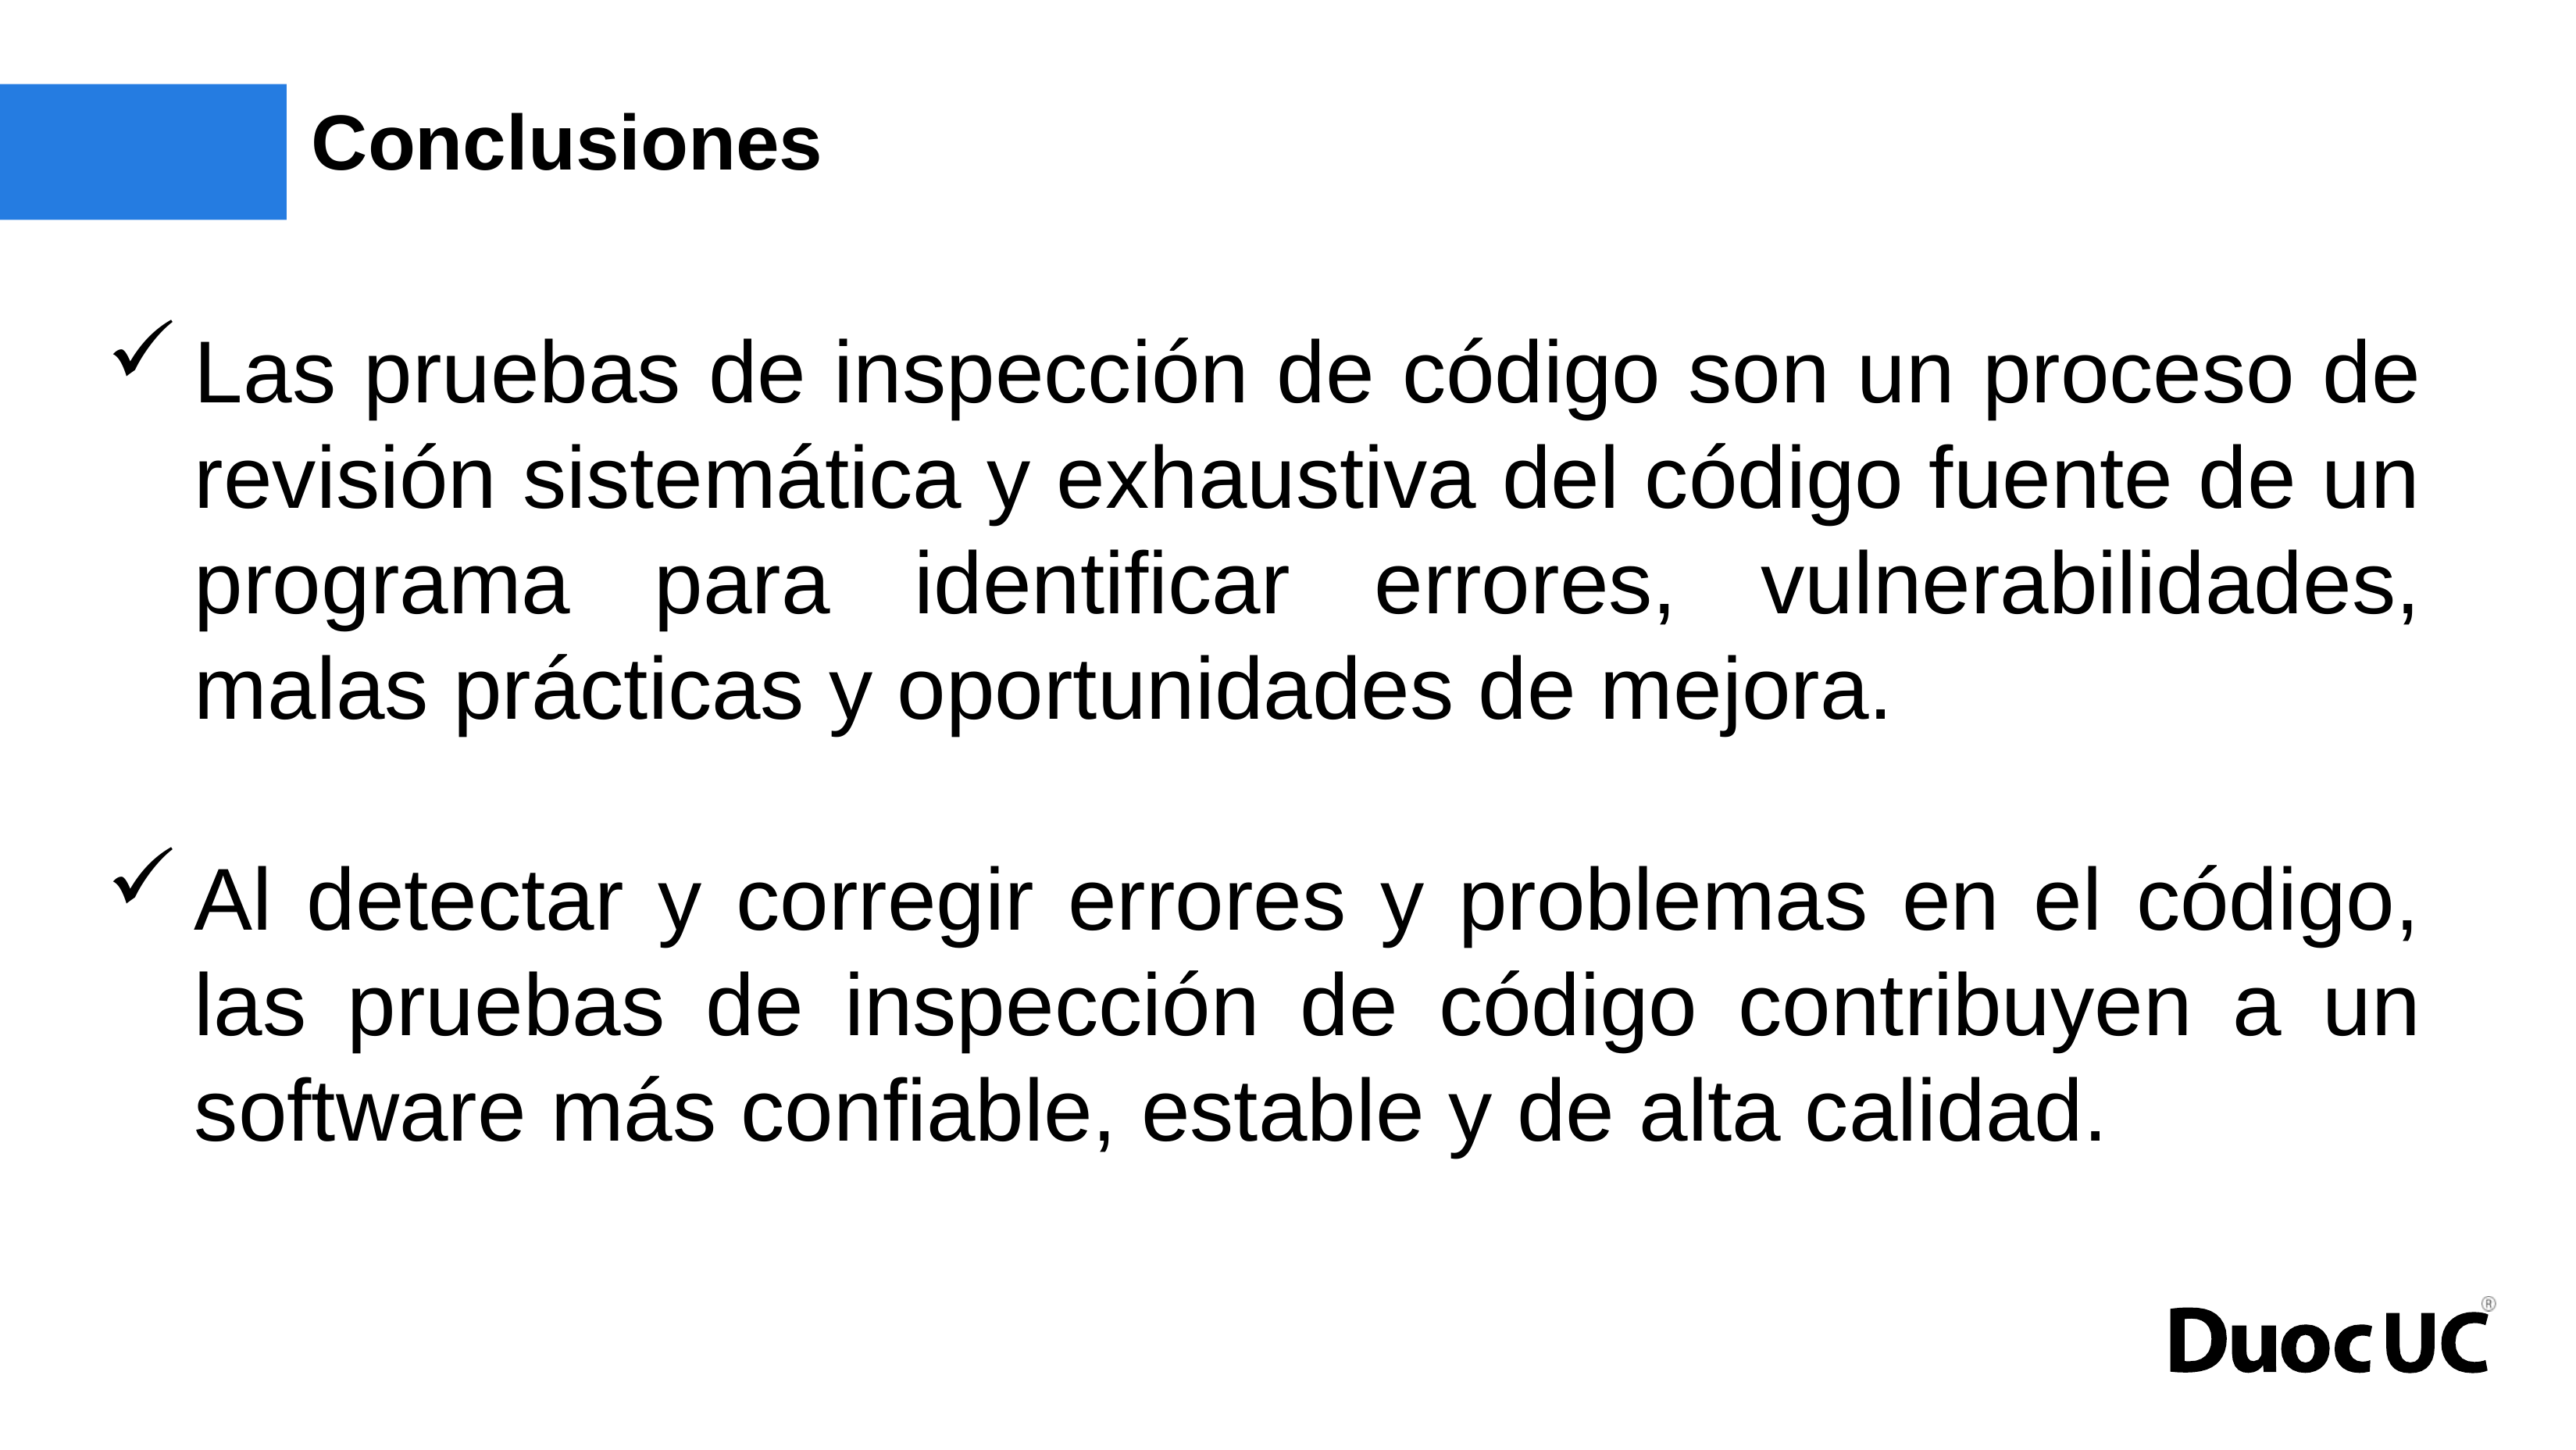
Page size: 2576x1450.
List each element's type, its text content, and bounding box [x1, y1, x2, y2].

picture [2481, 1296, 2496, 1312]
title Conclusiones [311, 91, 2489, 187]
text_box Las pruebas de inspección de código son un proceso de revisión sistemática y exhaustiva del código fuente de un programa para identificar errores, vulnerabilidades, malas prácticas y oportunidades de mejora. Al detectar y corregir errores y problemas en el código, las pruebas de inspección de código contribuyen a un software más confiable, estable y de alta calidad. [106, 314, 2421, 1159]
